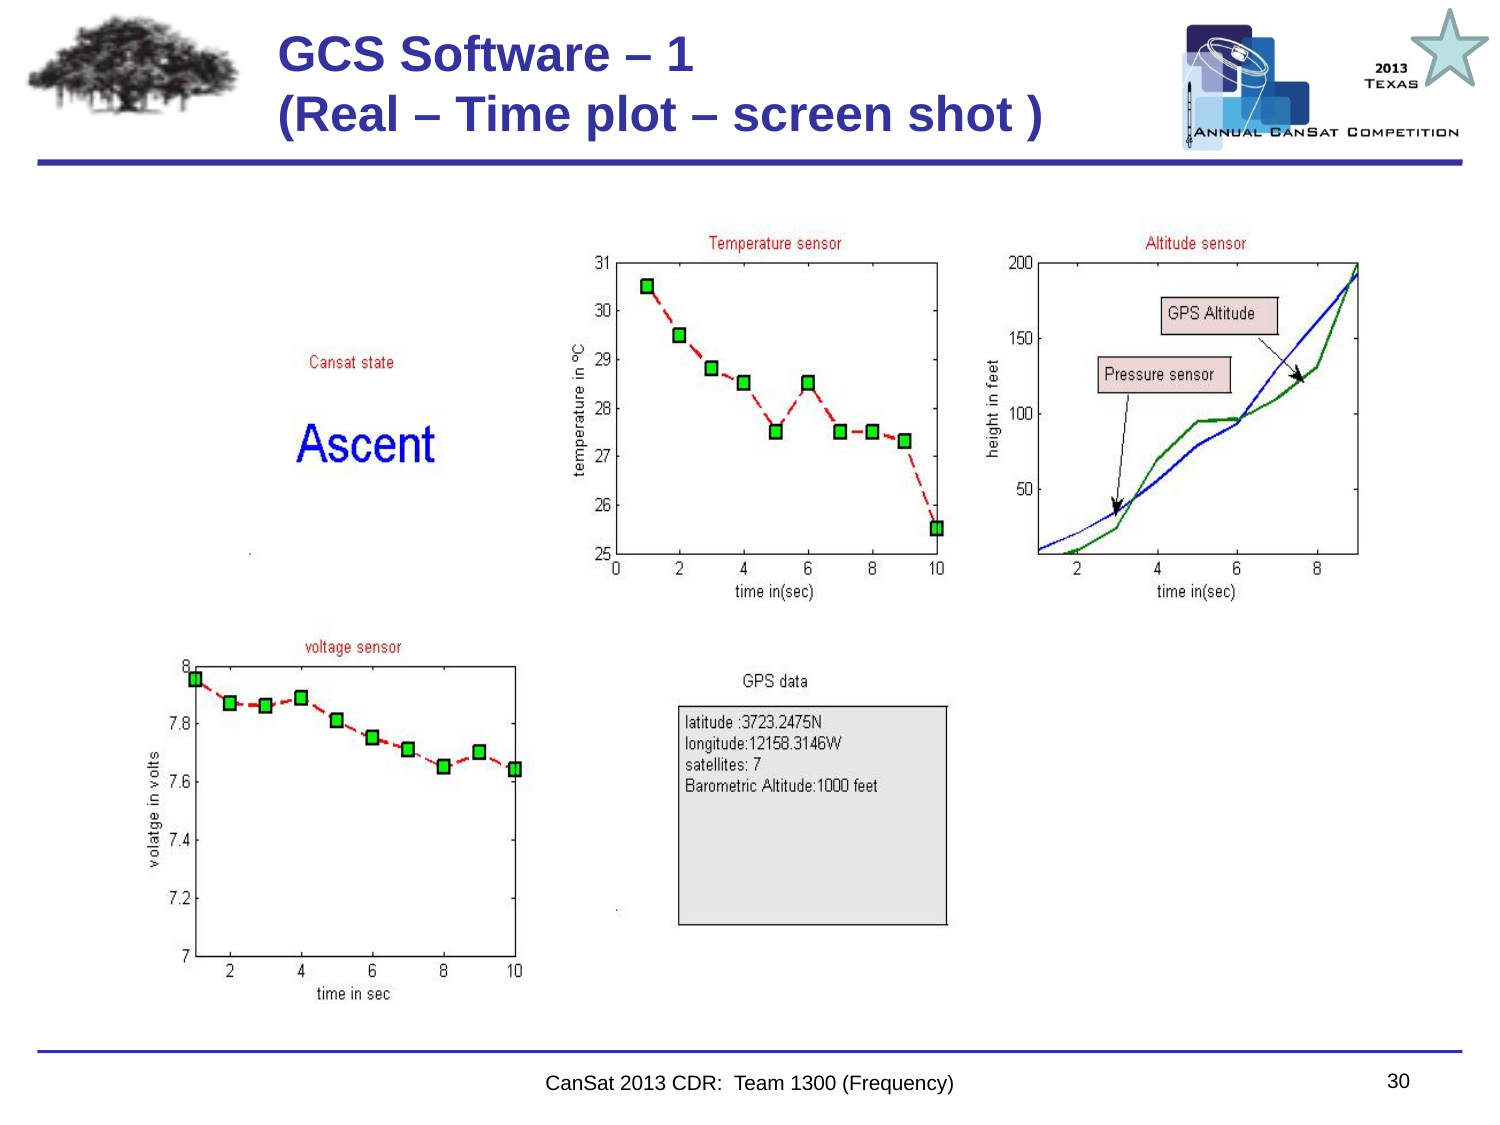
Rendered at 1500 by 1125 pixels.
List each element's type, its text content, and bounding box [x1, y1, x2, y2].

title GCS Software – 1 (Real – Time plot – screen shot ) [271, 12, 1150, 150]
footer CanSat 2013 CDR: Team 1300 (Frequency) [450, 1062, 1050, 1103]
text_box [1410, 7, 1490, 87]
picture [1175, 15, 1465, 157]
slide_number 30 [1312, 1060, 1425, 1100]
picture [0, 12, 270, 151]
picture [1454, 15, 1465, 36]
picture [0, 199, 1500, 1051]
